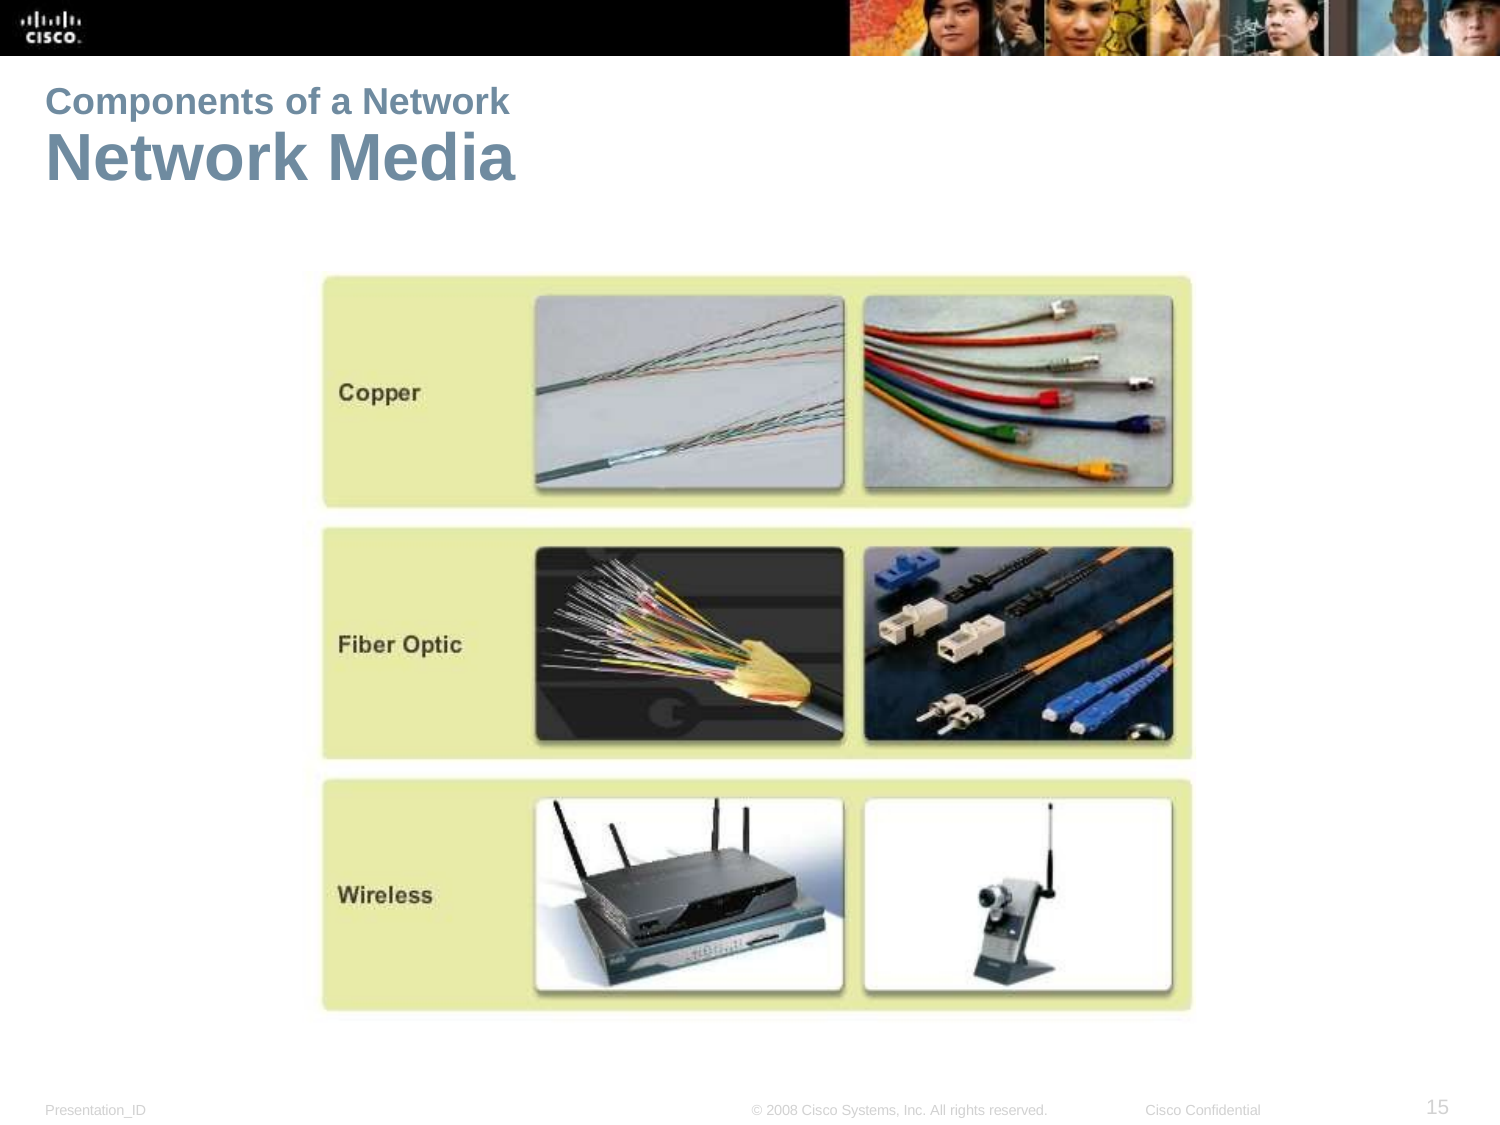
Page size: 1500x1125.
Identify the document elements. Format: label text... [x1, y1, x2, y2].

text_box [302, 271, 1197, 1024]
text_box Components of a Network [43, 75, 513, 111]
text_box Cisco Confidential [1143, 1100, 1264, 1125]
text_box <number> [1422, 1093, 1454, 1125]
text_box Presentation_ID [43, 1100, 151, 1119]
picture [0, 0, 1500, 56]
text_box Network Media [43, 111, 518, 302]
text_box © 2008 Cisco Systems, Inc. All rights reserved. [749, 1100, 1058, 1125]
